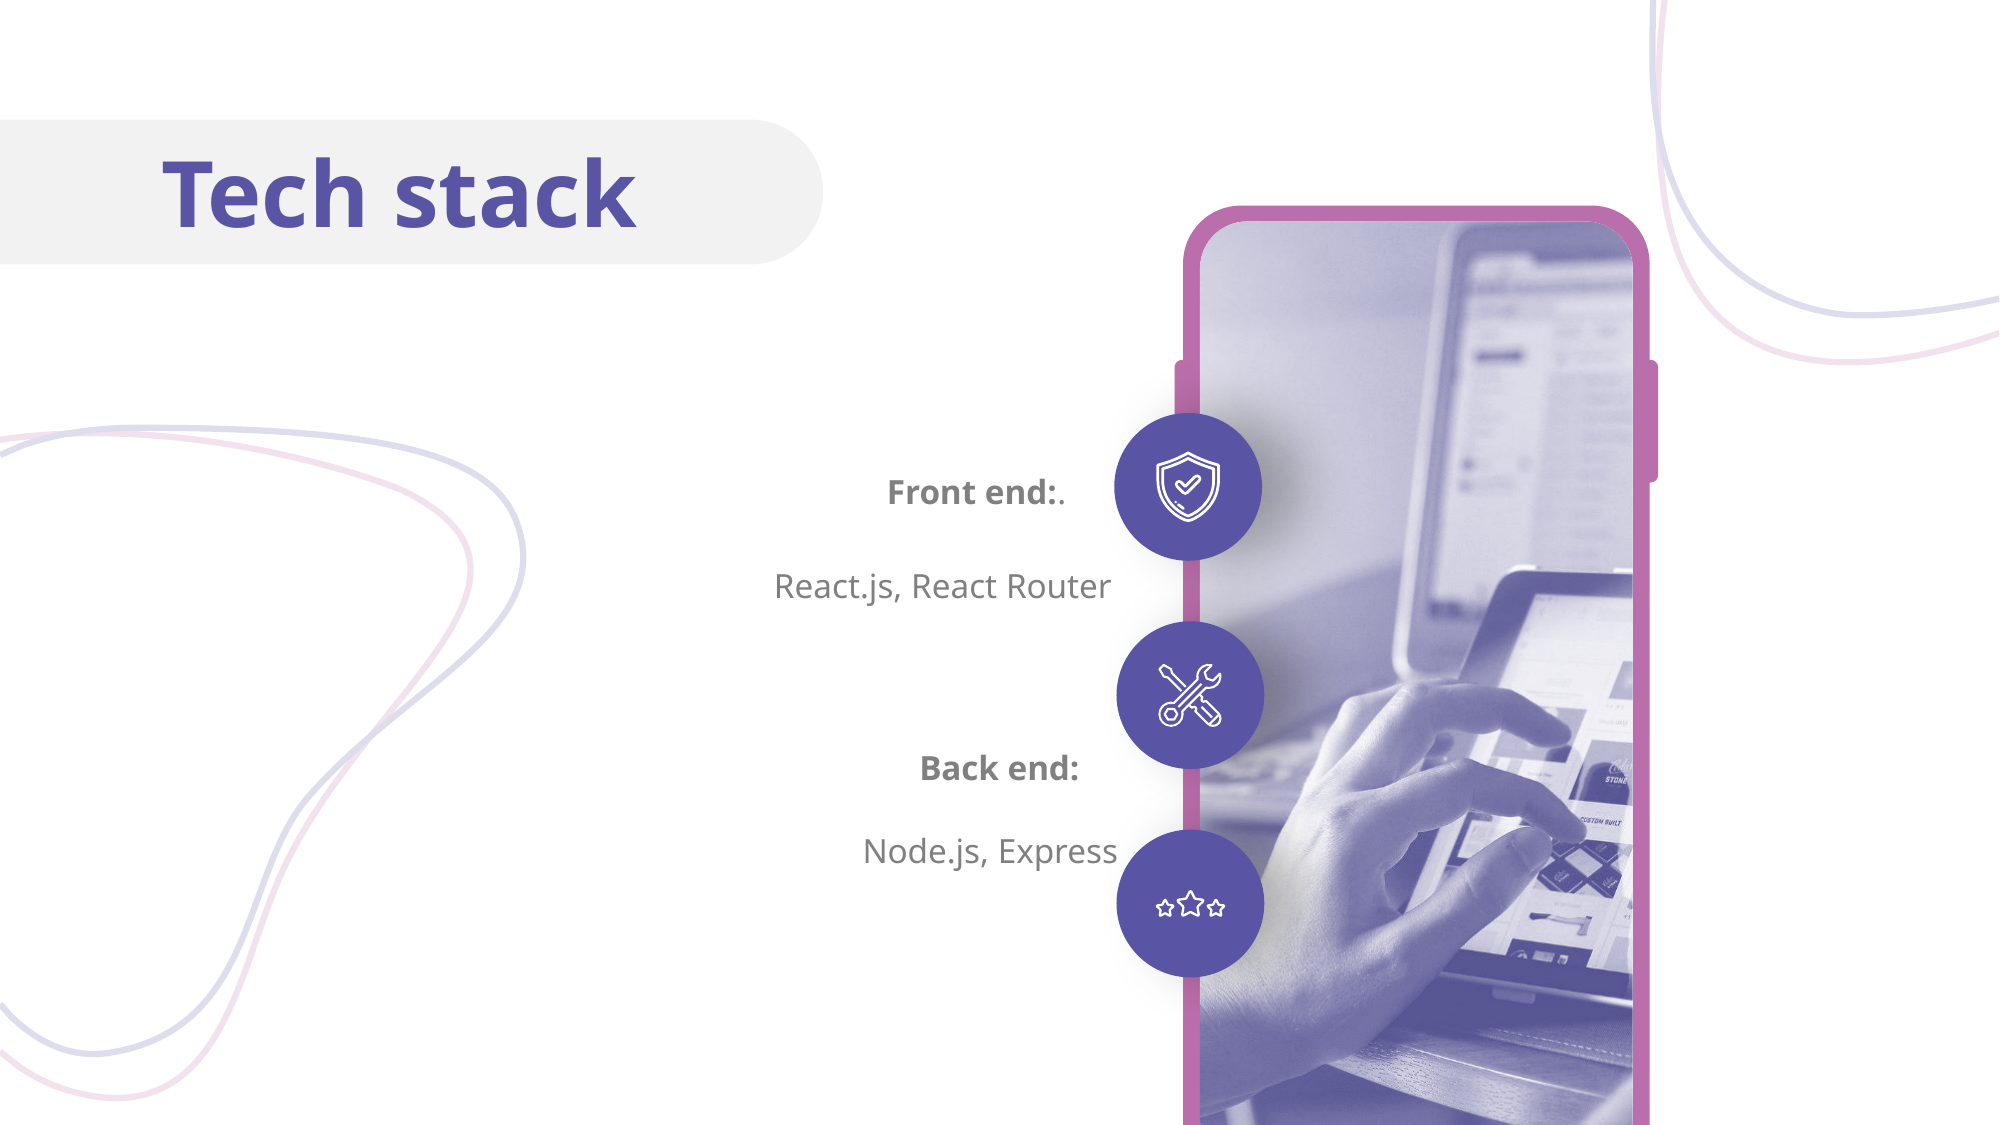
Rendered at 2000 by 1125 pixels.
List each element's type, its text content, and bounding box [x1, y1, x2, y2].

text_box [1114, 827, 1194, 980]
list Back end: [488, 706, 1080, 820]
text_box [1112, 410, 1194, 563]
list Front end:. [483, 430, 1075, 544]
list Tech stack [161, 119, 1033, 262]
list React.js, React Router [520, 525, 1113, 639]
text_box [1114, 619, 1194, 772]
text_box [1154, 889, 1226, 918]
picture [1199, 221, 1633, 1125]
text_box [1158, 662, 1223, 729]
text_box Node.js, Express [526, 789, 1119, 904]
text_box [1156, 451, 1221, 523]
